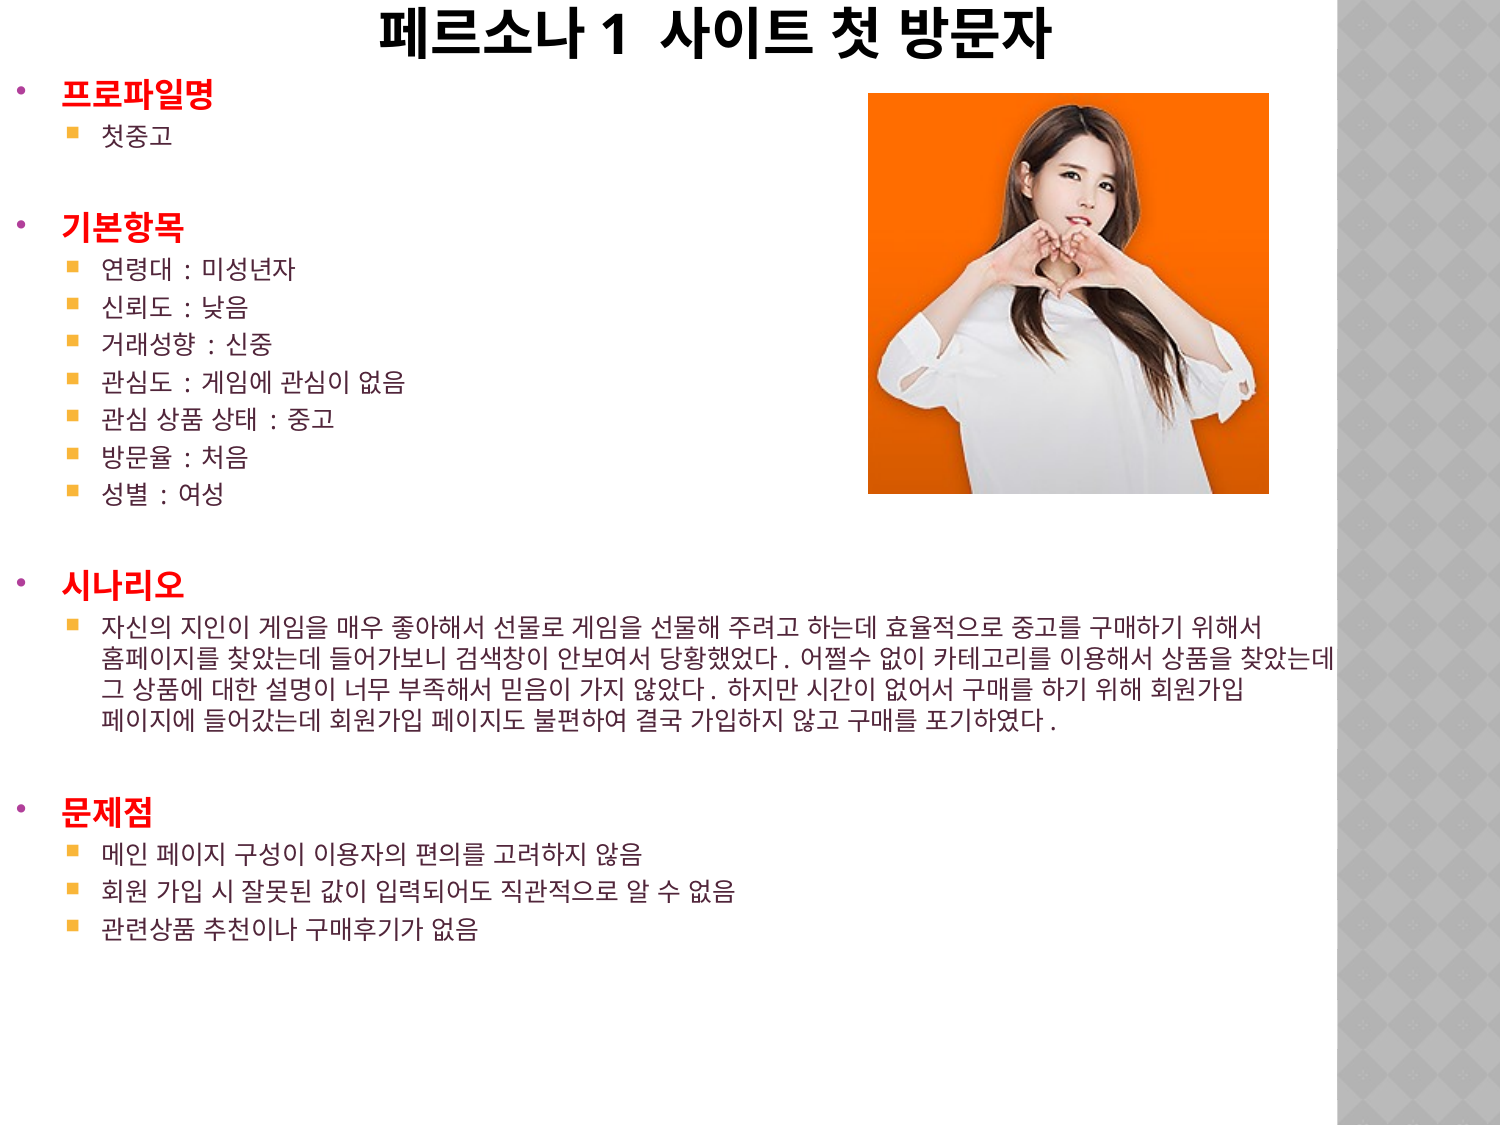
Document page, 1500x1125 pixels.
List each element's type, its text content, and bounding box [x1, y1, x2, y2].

title 페르소나1 사이트 첫 방문자 [41, 0, 1392, 161]
list 프로파일명 첫중고 기본항목 연령대 : 미성년자 신뢰도 : 낮음 거래성향 : 신중 관심도 : 게임에 관심이 없음 관심 상품 상태 : 중고 방문율 : 처음 성별 : 여성 시나리오 자신의 지인이 게임을 매우 좋아해서 선물로 게임을 선물해 주려고 하는데 효율적으로 중고를 구매하기 위해서 홈페이지를 찾았는데 들어가보니 검색창이 안보여서 당황했었다. 어쩔수 없이 카테고리를 이용해서 상품을 찾았는데 그 상품에 대한 설명이 너무 부족해서 믿음이 가지 않았다. 하지만 시간이 없어서 구매를 하기 위해 회원가입 페이지에 들어갔는데 회원가입 페이지도 불편하여 결국 가입하지 않고 구매를 포기하였다. 문제점 메인 페이지 구성이 이용자의 편의를 고려하지 않음 회원 가입 시 잘못된 값이 입력되어도 직관적으로 알 수 없음 관련상품 추천이나 구매후기가 없음 [2, 66, 1353, 953]
picture [867, 93, 1269, 494]
